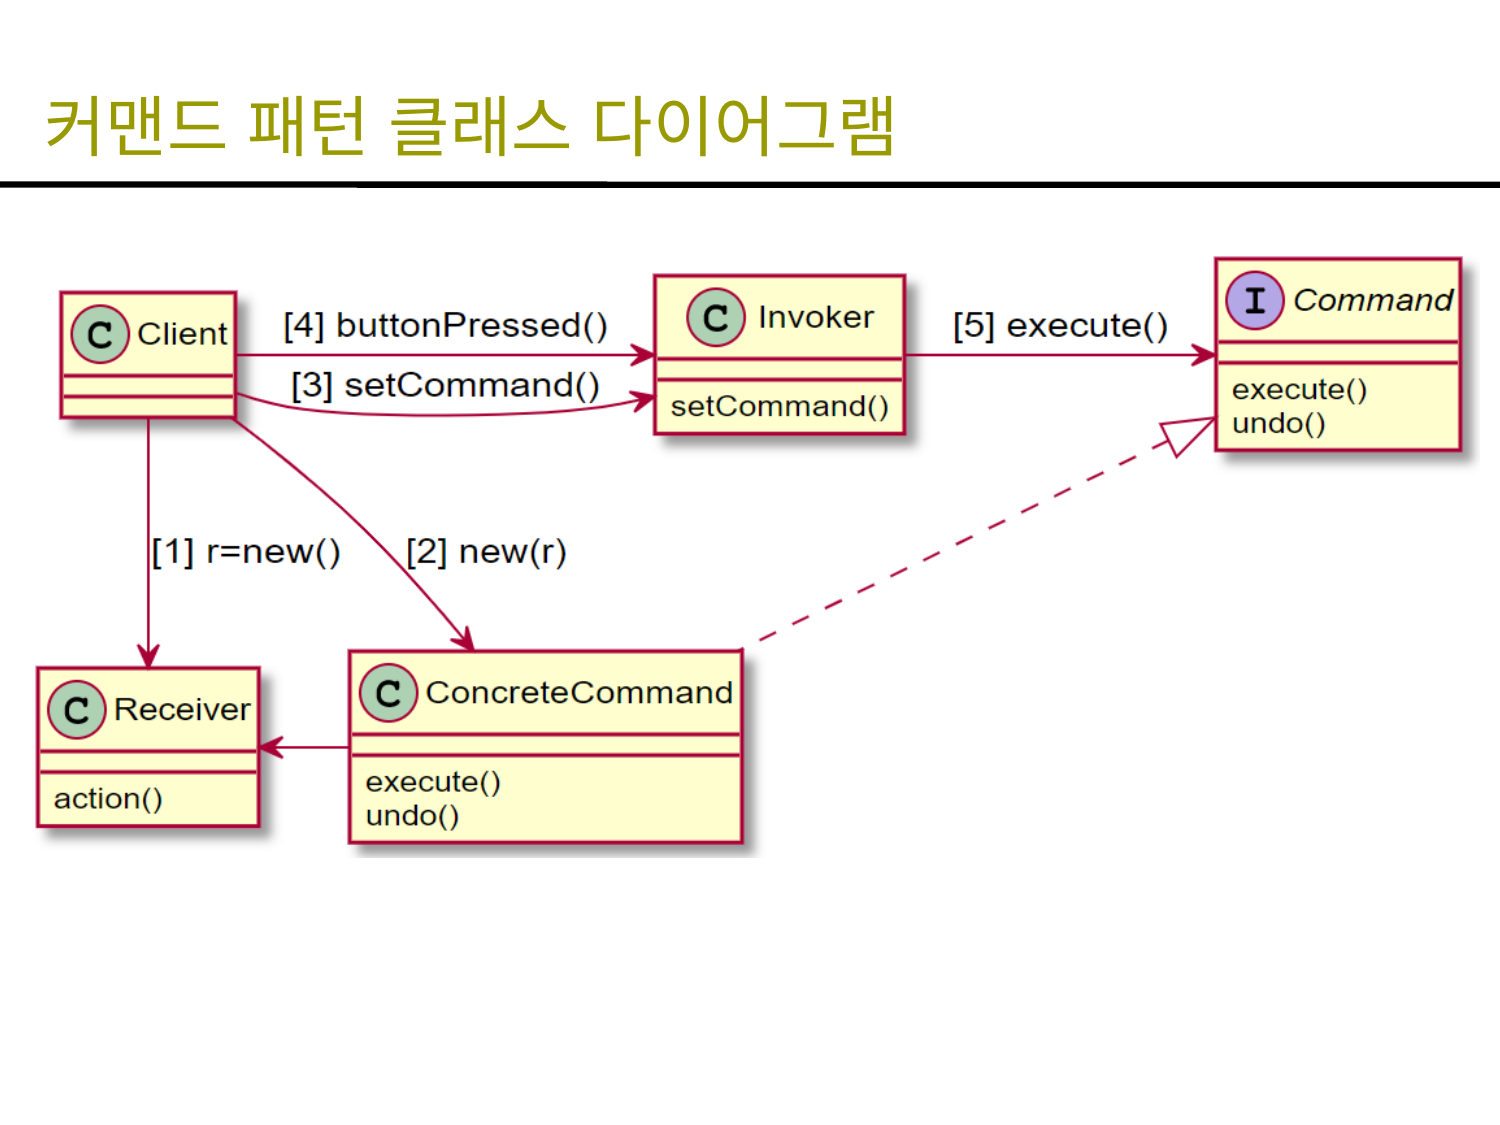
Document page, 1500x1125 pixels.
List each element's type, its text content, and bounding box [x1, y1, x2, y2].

picture [29, 245, 1481, 858]
title 커맨드 패턴 클래스 다이어그램 [29, 45, 1471, 173]
